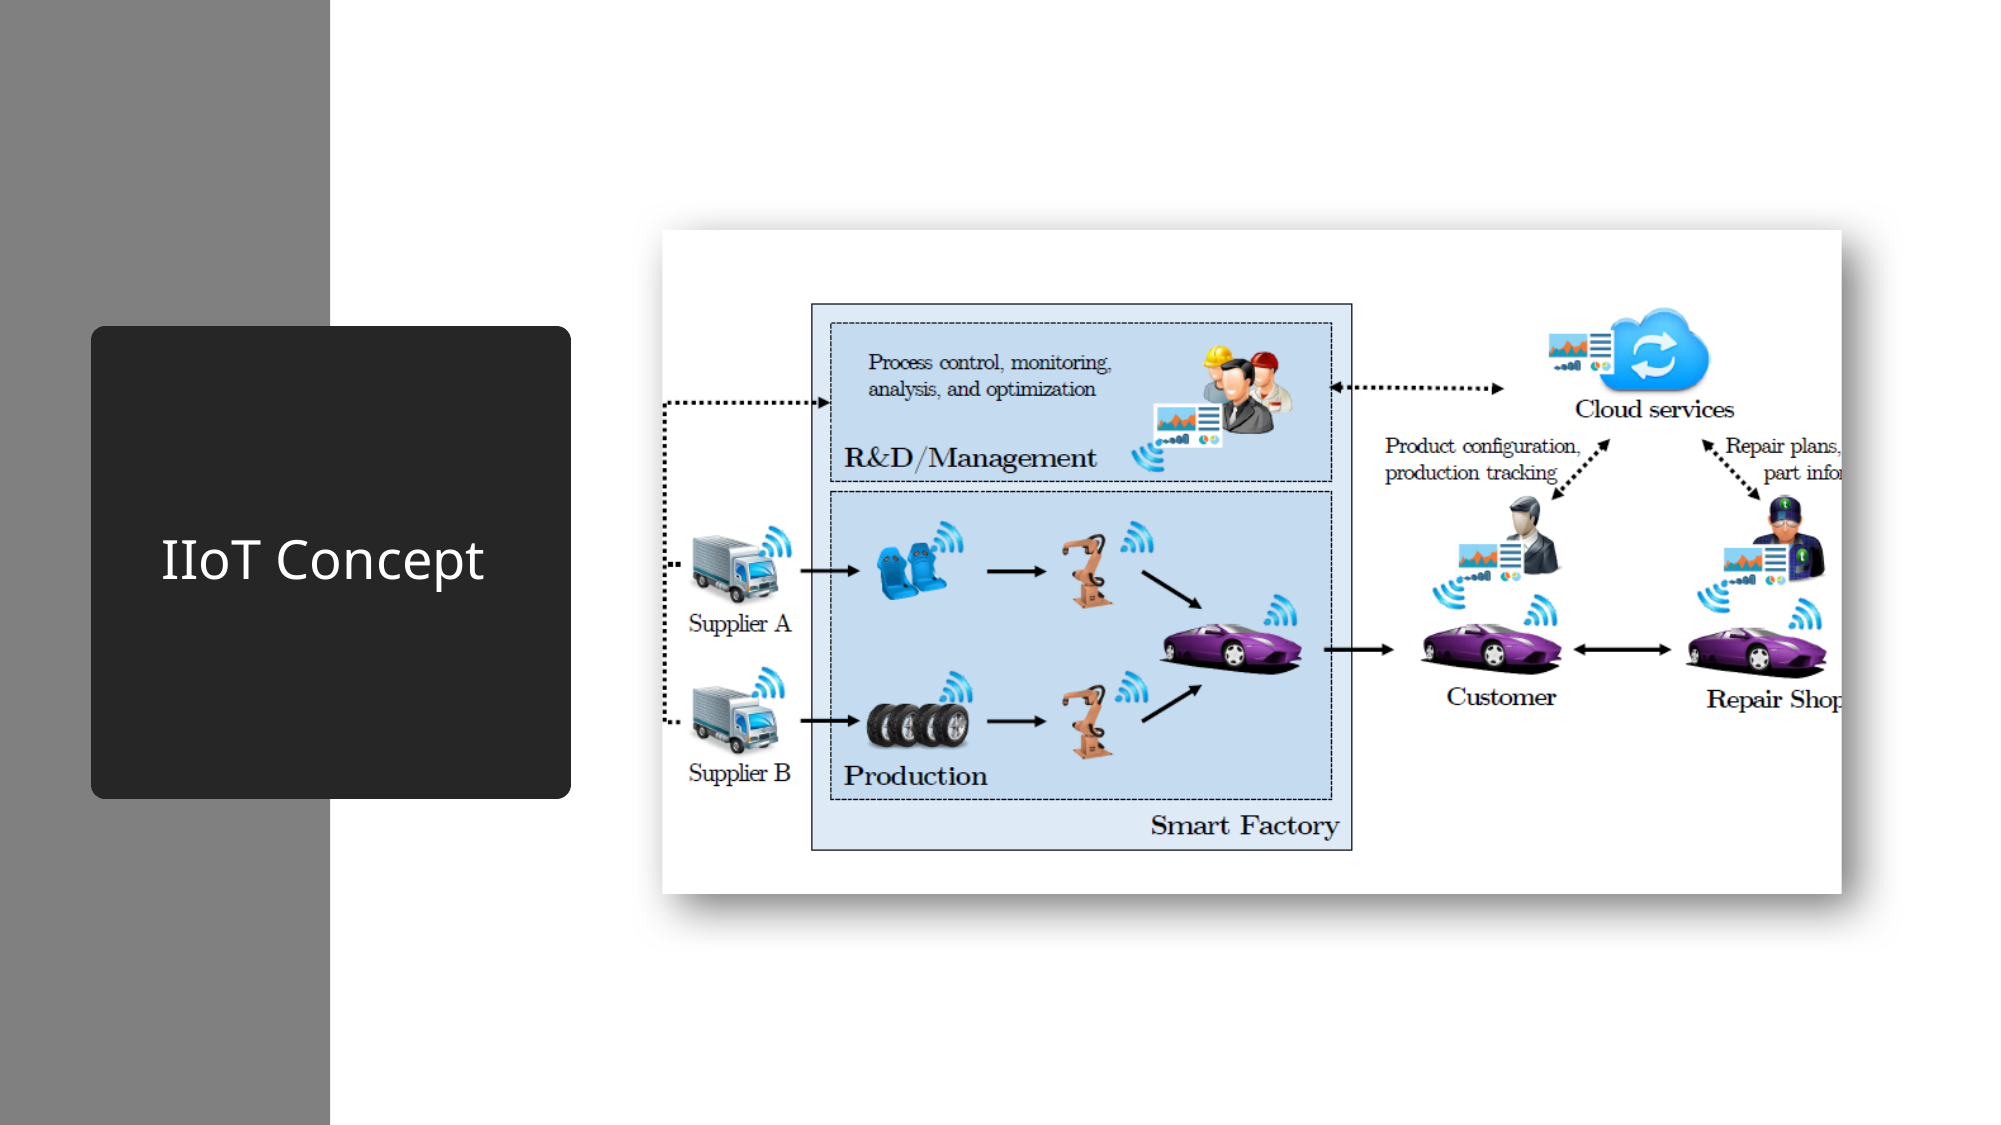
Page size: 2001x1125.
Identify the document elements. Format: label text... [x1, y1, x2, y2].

text_box [0, 0, 331, 1125]
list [662, 230, 1842, 894]
title IIoT Concept [105, 340, 557, 785]
